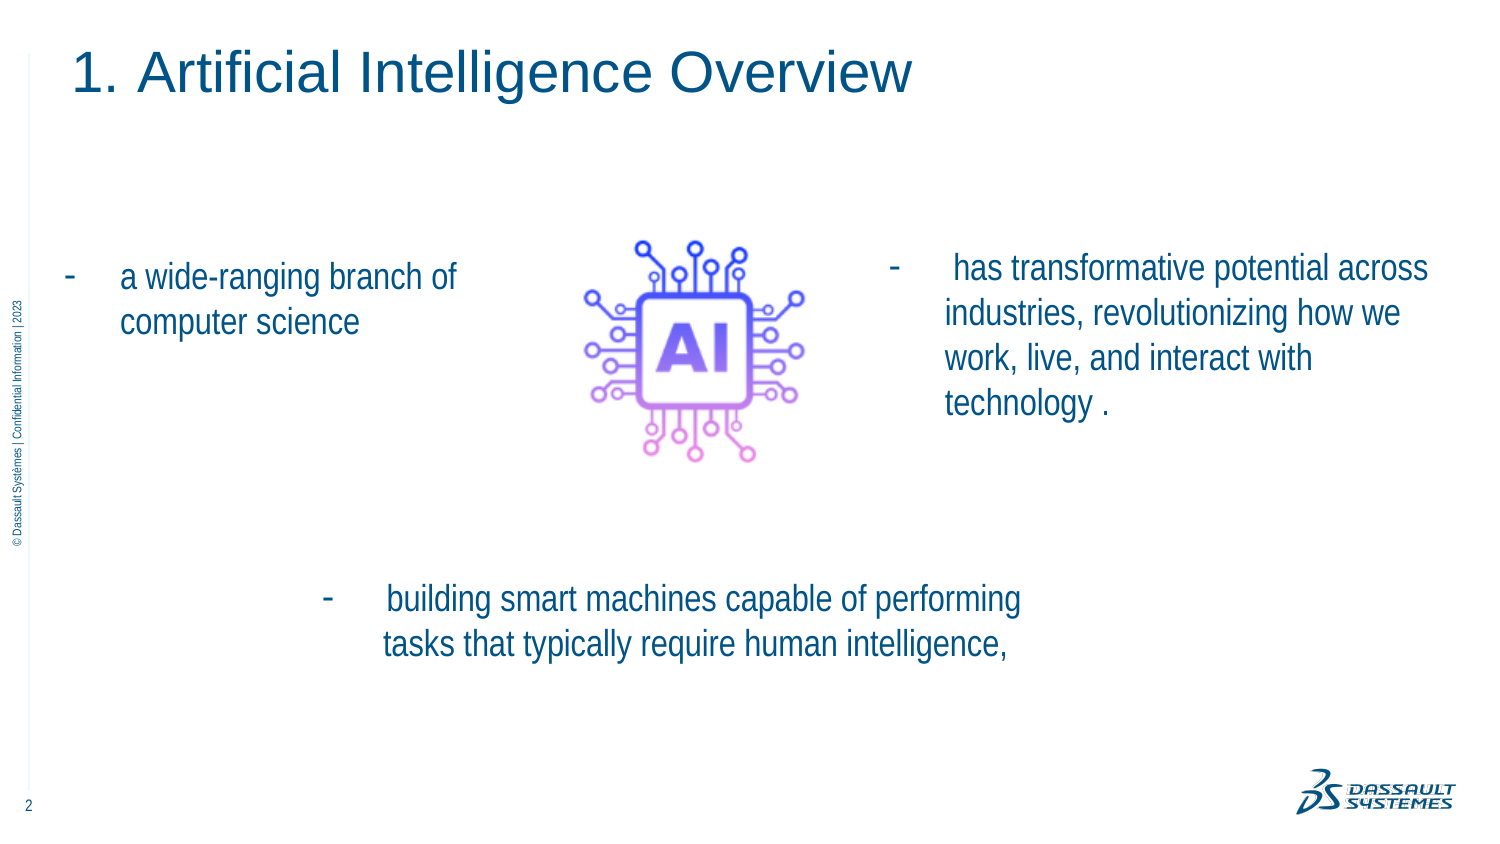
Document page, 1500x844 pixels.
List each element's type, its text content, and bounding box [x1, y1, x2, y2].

list building smart machines capable of performing tasks that typically require human intelligence, [294, 526, 1031, 844]
list has transformative potential across industries, revolutionizing how we work, live, and interact with technology . [869, 243, 1456, 461]
title Artificial Intelligence Overview [62, 51, 1438, 105]
picture [1293, 765, 1459, 818]
list a wide-ranging branch of computer science [45, 251, 534, 367]
picture [561, 218, 822, 485]
